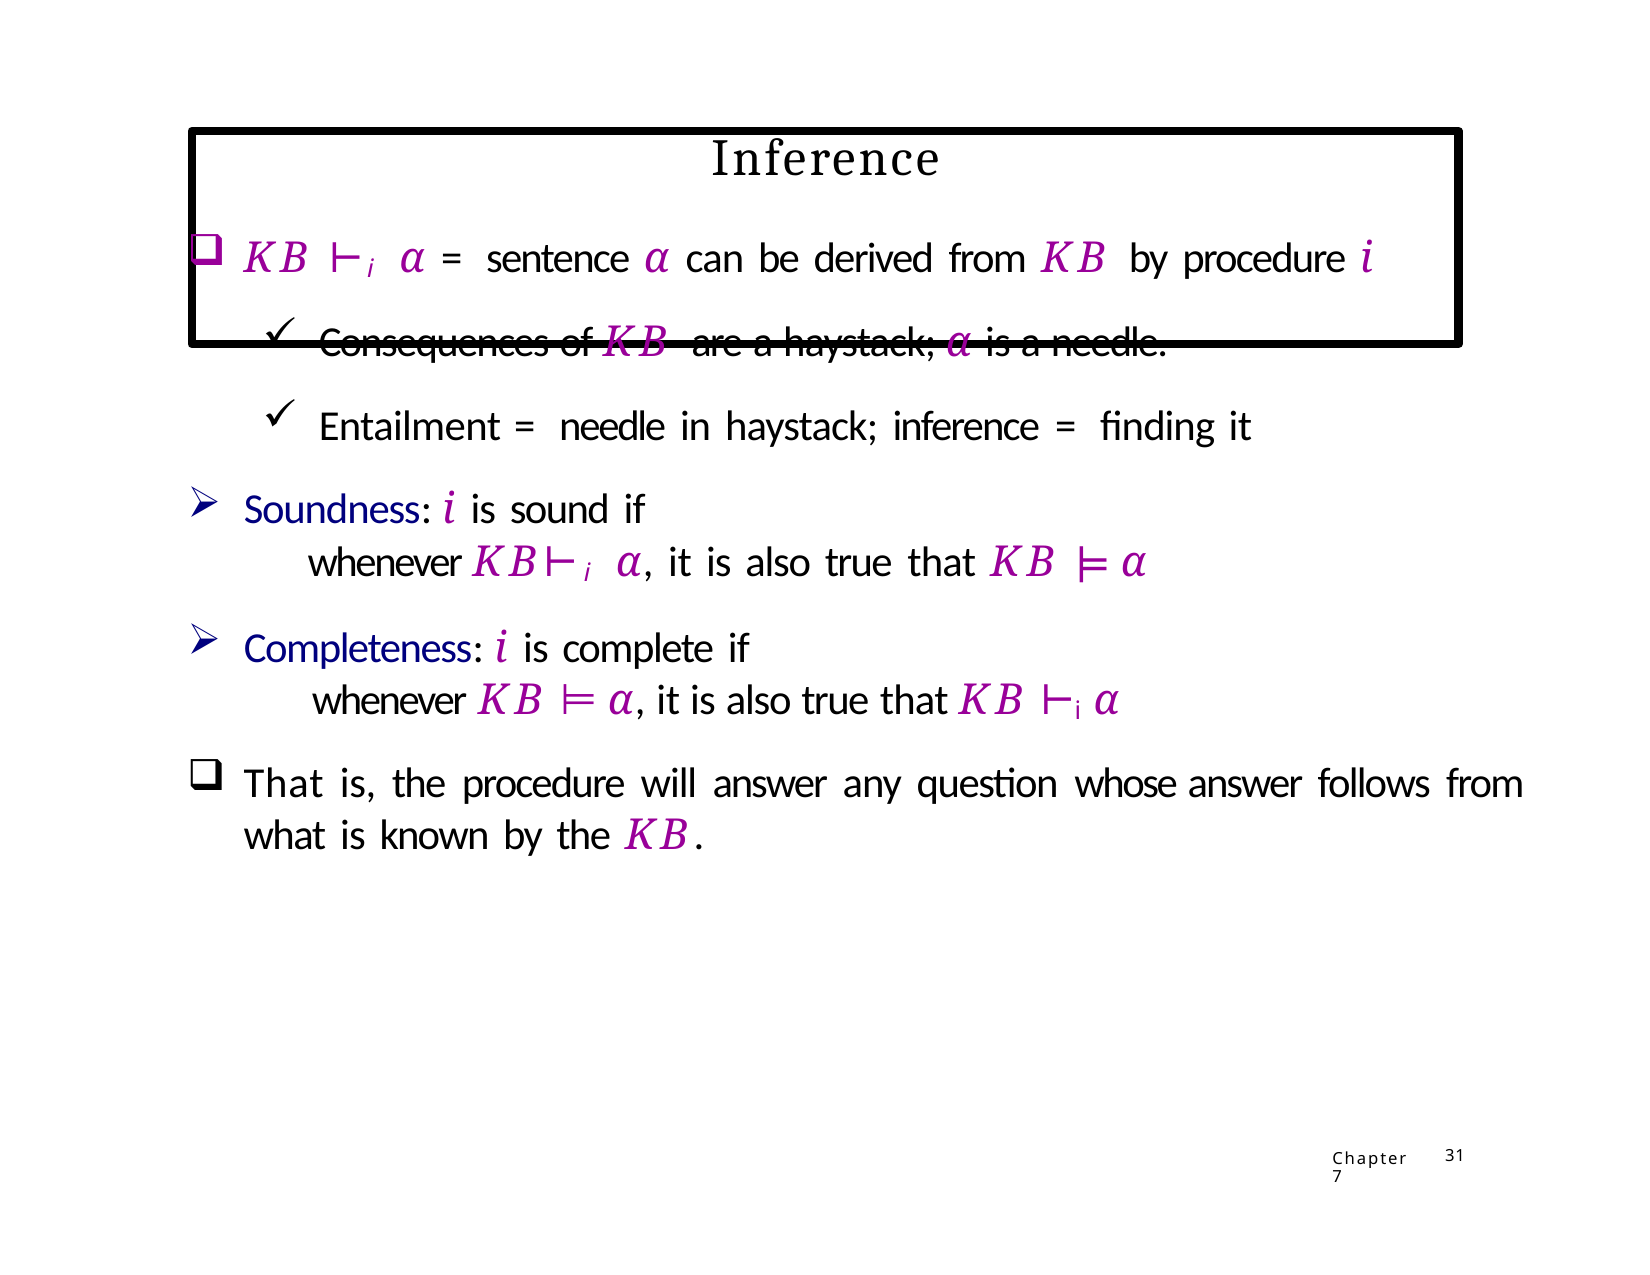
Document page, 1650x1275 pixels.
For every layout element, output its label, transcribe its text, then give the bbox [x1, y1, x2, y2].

slide_number 31 [1438, 1149, 1471, 1275]
text_box KB ⊢i α = sentence α can be derived from KB by procedure i Consequences of KB are a haystack; α is a needle. Entailment = needle in haystack; inference = finding it Soundness: i is sound if whenever KB⊢i α, it is also true that KB ⊨ α Completeness: i is complete if whenever KB ⊨ α, it is also true that KB ⊢i α That is, the procedure will answer any question whose answer follows from what is known by the KB. [177, 226, 1613, 858]
footer Chapter 7 [1330, 1149, 1412, 1275]
title Inference [191, 131, 1459, 226]
